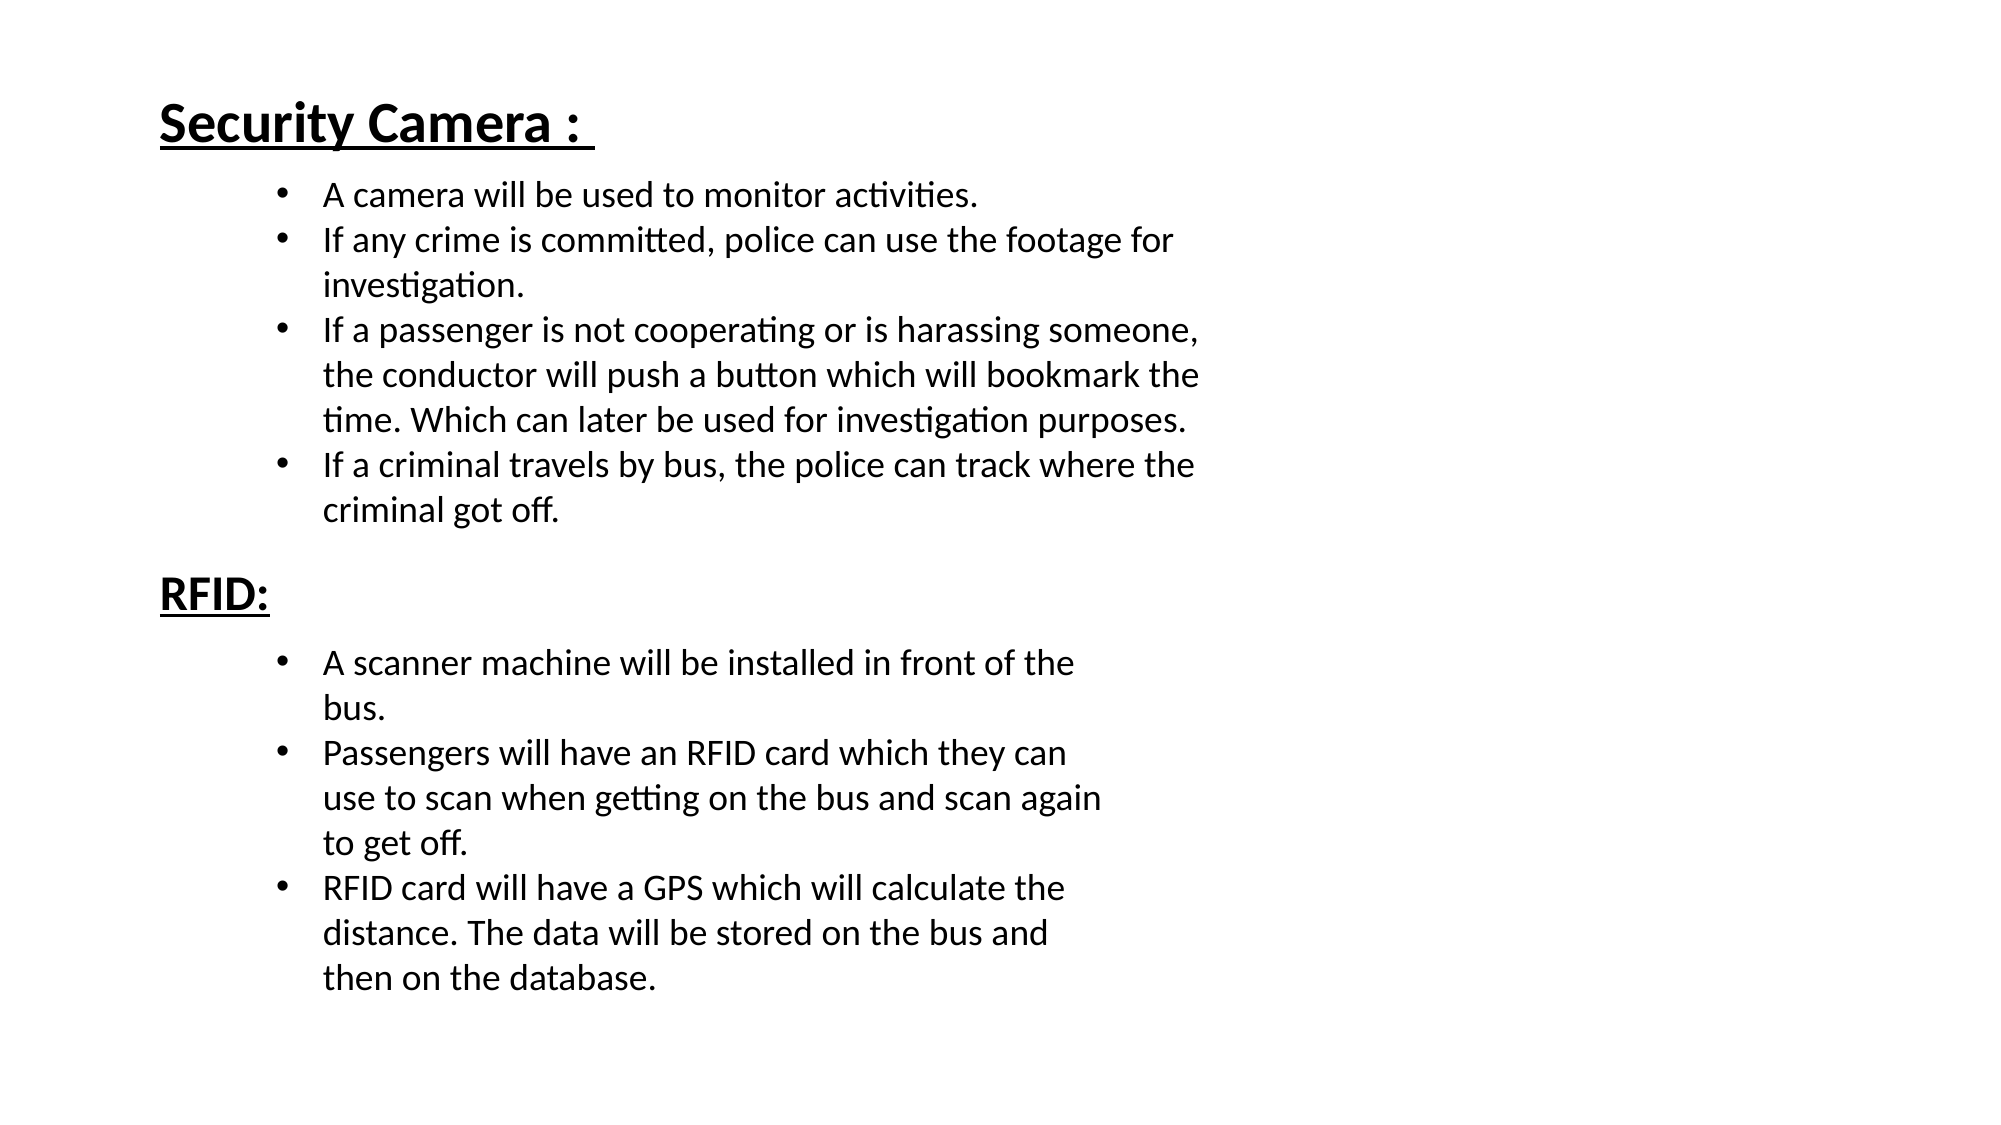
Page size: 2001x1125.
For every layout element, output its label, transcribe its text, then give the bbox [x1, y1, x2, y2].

text_box RFID: [145, 552, 622, 628]
text_box Security Camera : [145, 77, 1023, 162]
text_box A camera will be used to monitor activities. If any crime is committed, police can use the footage for investigation. If a passenger is not cooperating or is harassing someone, the conductor will push a button which will bookmark the time. Which can later be used for investigation purposes. If a criminal travels by bus, the police can track where the criminal got off. [261, 162, 1259, 538]
text_box A scanner machine will be installed in front of the bus. Passengers will have an RFID card which they can use to scan when getting on the bus and scan again to get off. RFID card will have a GPS which will calculate the distance. The data will be stored on the bus and then on the database. [261, 630, 1139, 1005]
